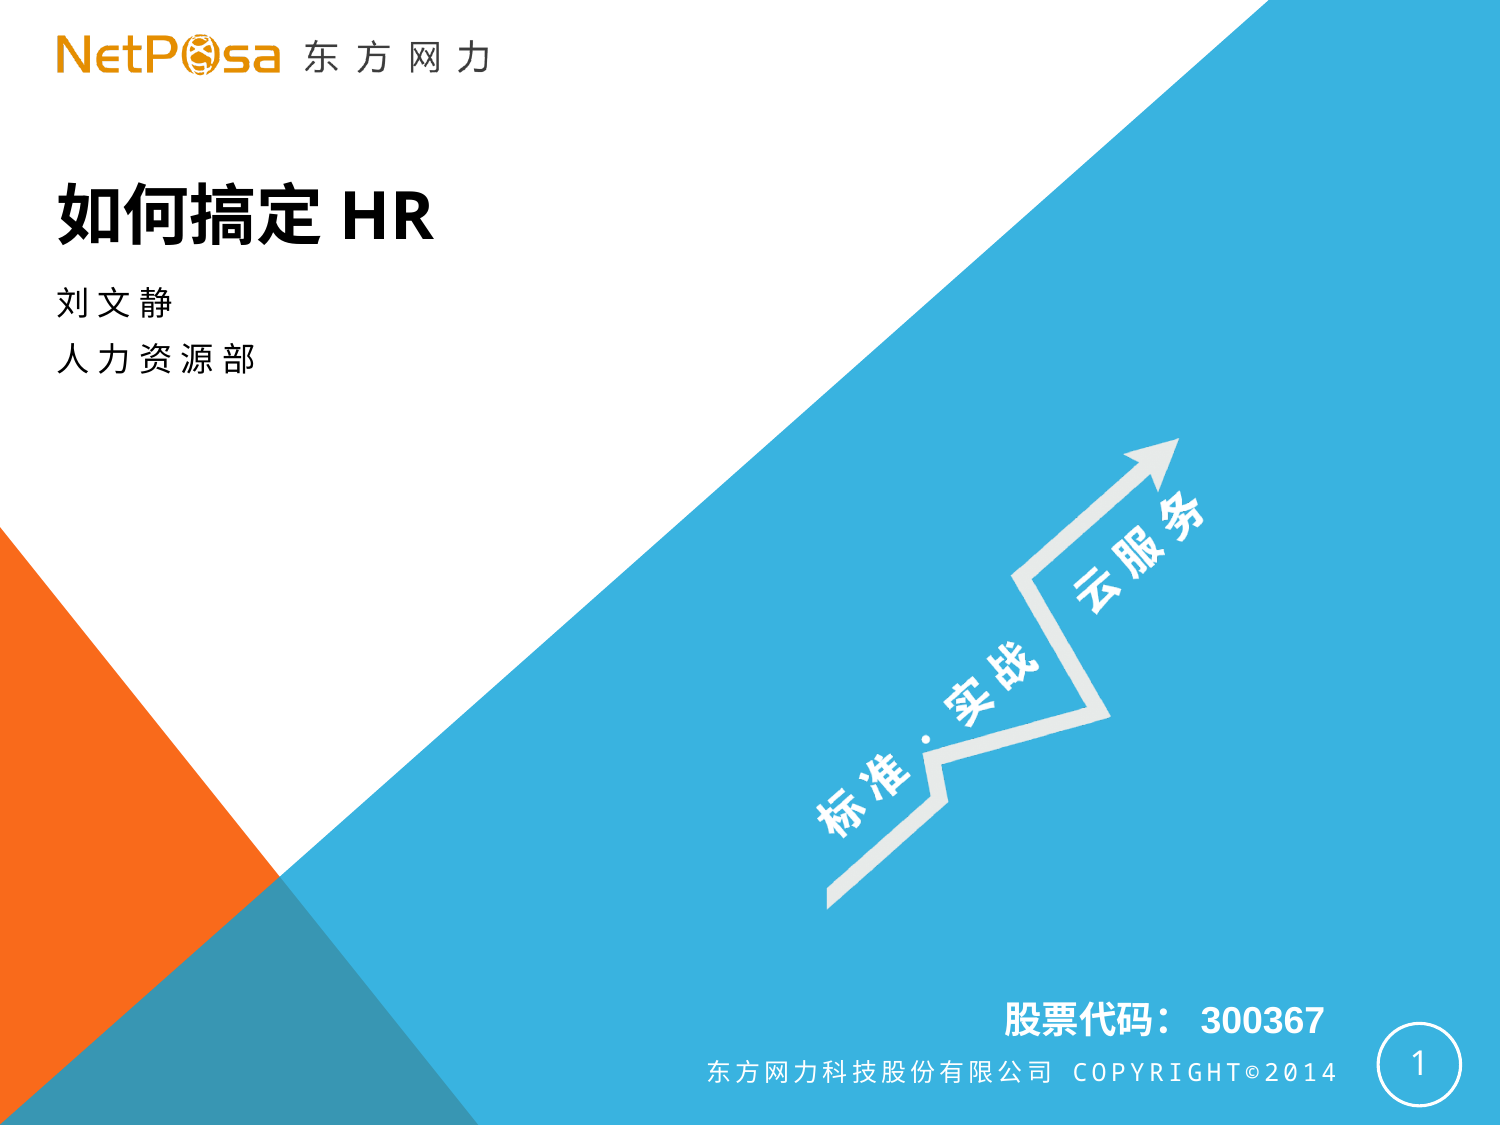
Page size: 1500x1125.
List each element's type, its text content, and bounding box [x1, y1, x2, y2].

text_box 股票代码：300367 [989, 965, 1340, 1048]
picture [52, 30, 491, 80]
slide_number 1 [1376, 1021, 1463, 1108]
footer 东方网力科技股份有限公司 Copyright©2014 [577, 1049, 1352, 1094]
title 如何搞定HR [41, 56, 1282, 255]
subtitle 刘文静 人力资源部 [41, 280, 762, 528]
picture [808, 432, 1209, 920]
